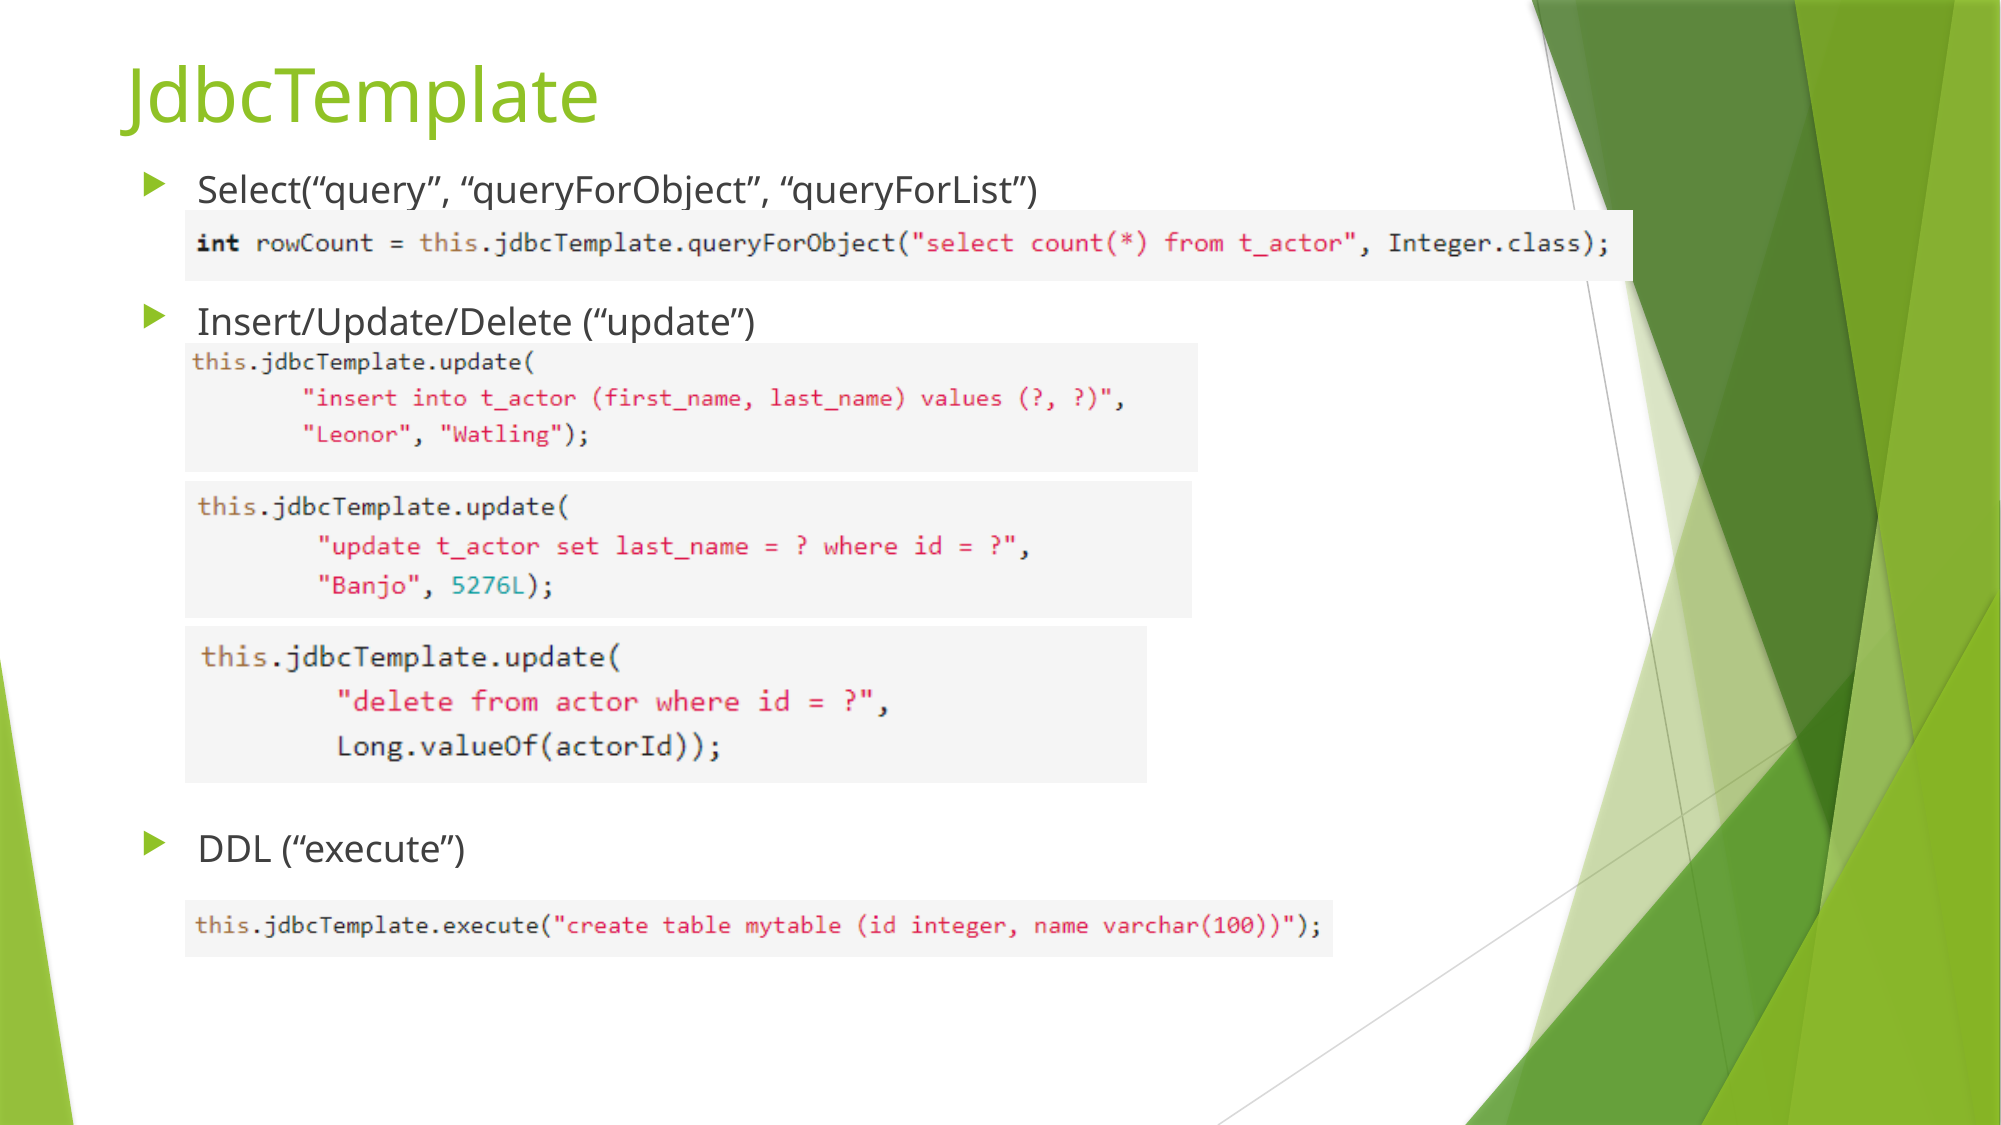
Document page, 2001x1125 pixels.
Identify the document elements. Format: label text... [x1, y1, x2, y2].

list Select(“query”, “queryForObject”, “queryForList”) Insert/Update/Delete (“update”) DDL (“execute”) [126, 158, 1537, 1008]
picture [184, 481, 1193, 618]
title JdbcTemplate [111, 39, 1522, 159]
picture [184, 626, 1147, 783]
picture [184, 900, 1333, 958]
picture [184, 210, 1634, 281]
picture [184, 342, 1199, 473]
